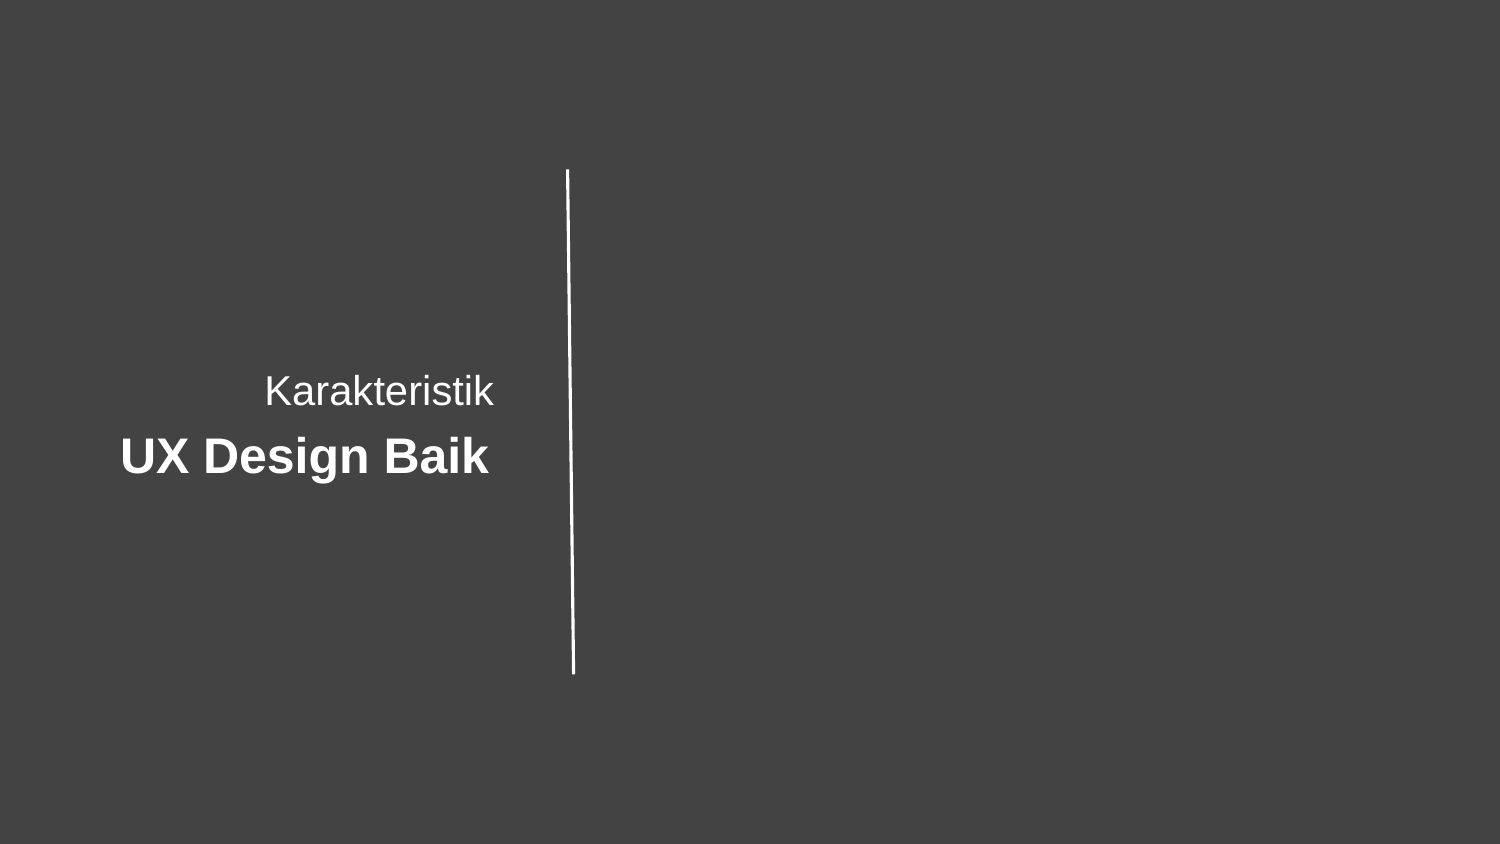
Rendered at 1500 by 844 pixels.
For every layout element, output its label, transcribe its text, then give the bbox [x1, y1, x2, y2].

text_box Karakteristik UX Design Baik [52, 341, 533, 498]
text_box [567, 169, 574, 675]
